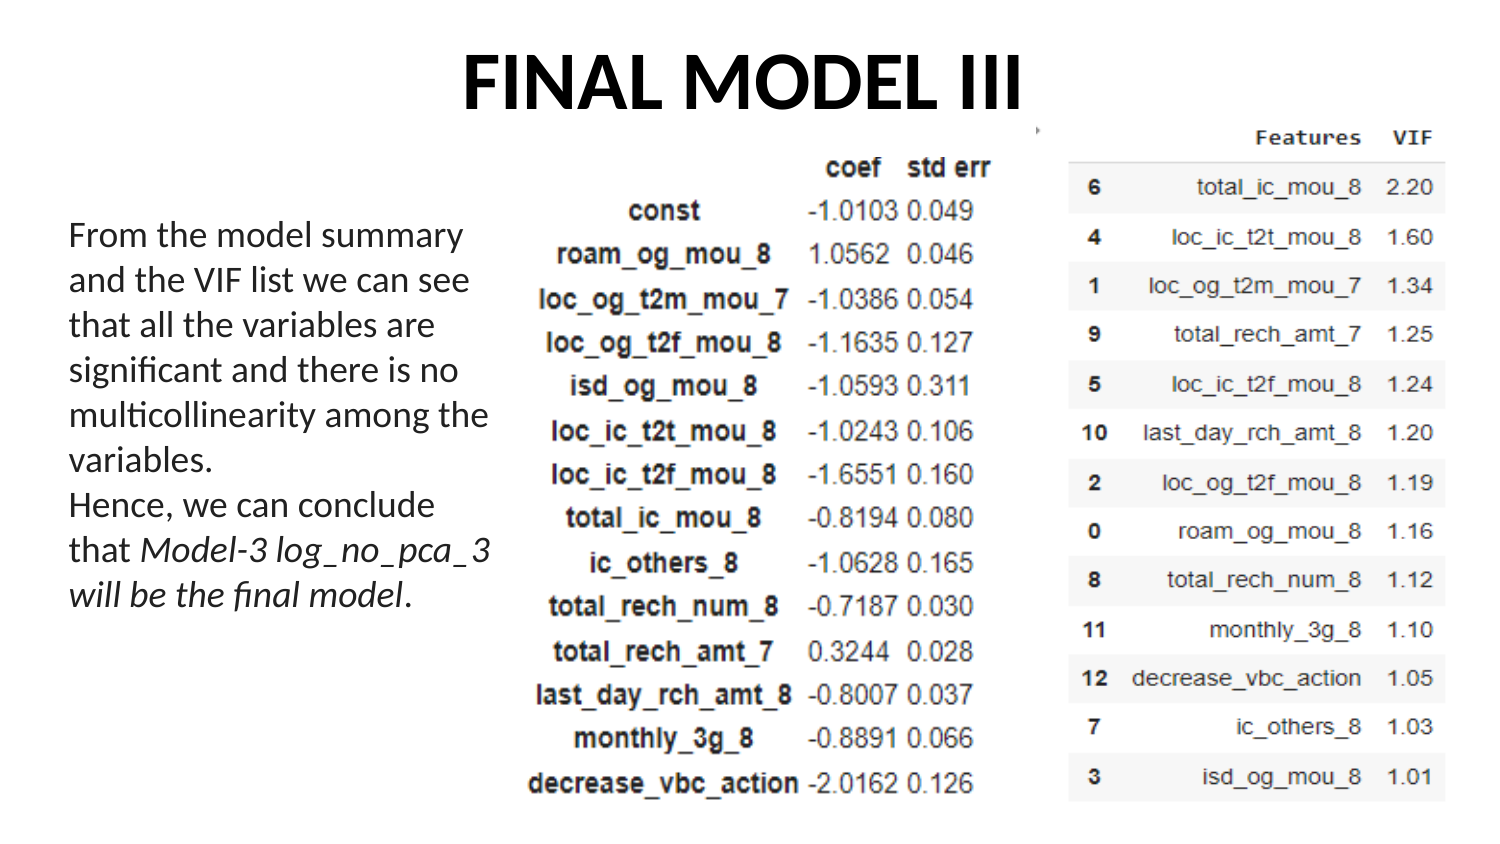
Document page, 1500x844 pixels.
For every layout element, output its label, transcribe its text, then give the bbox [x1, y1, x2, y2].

picture [507, 157, 993, 809]
picture [1036, 112, 1463, 809]
title FINAL MODEL III [24, 26, 1463, 128]
text_box From the model summary and the VIF list we can see that all the variables are significant and there is no multicollinearity among the variables. Hence, we can conclude that Model-3 log_no_pca_3 will be the final model. [53, 202, 502, 623]
